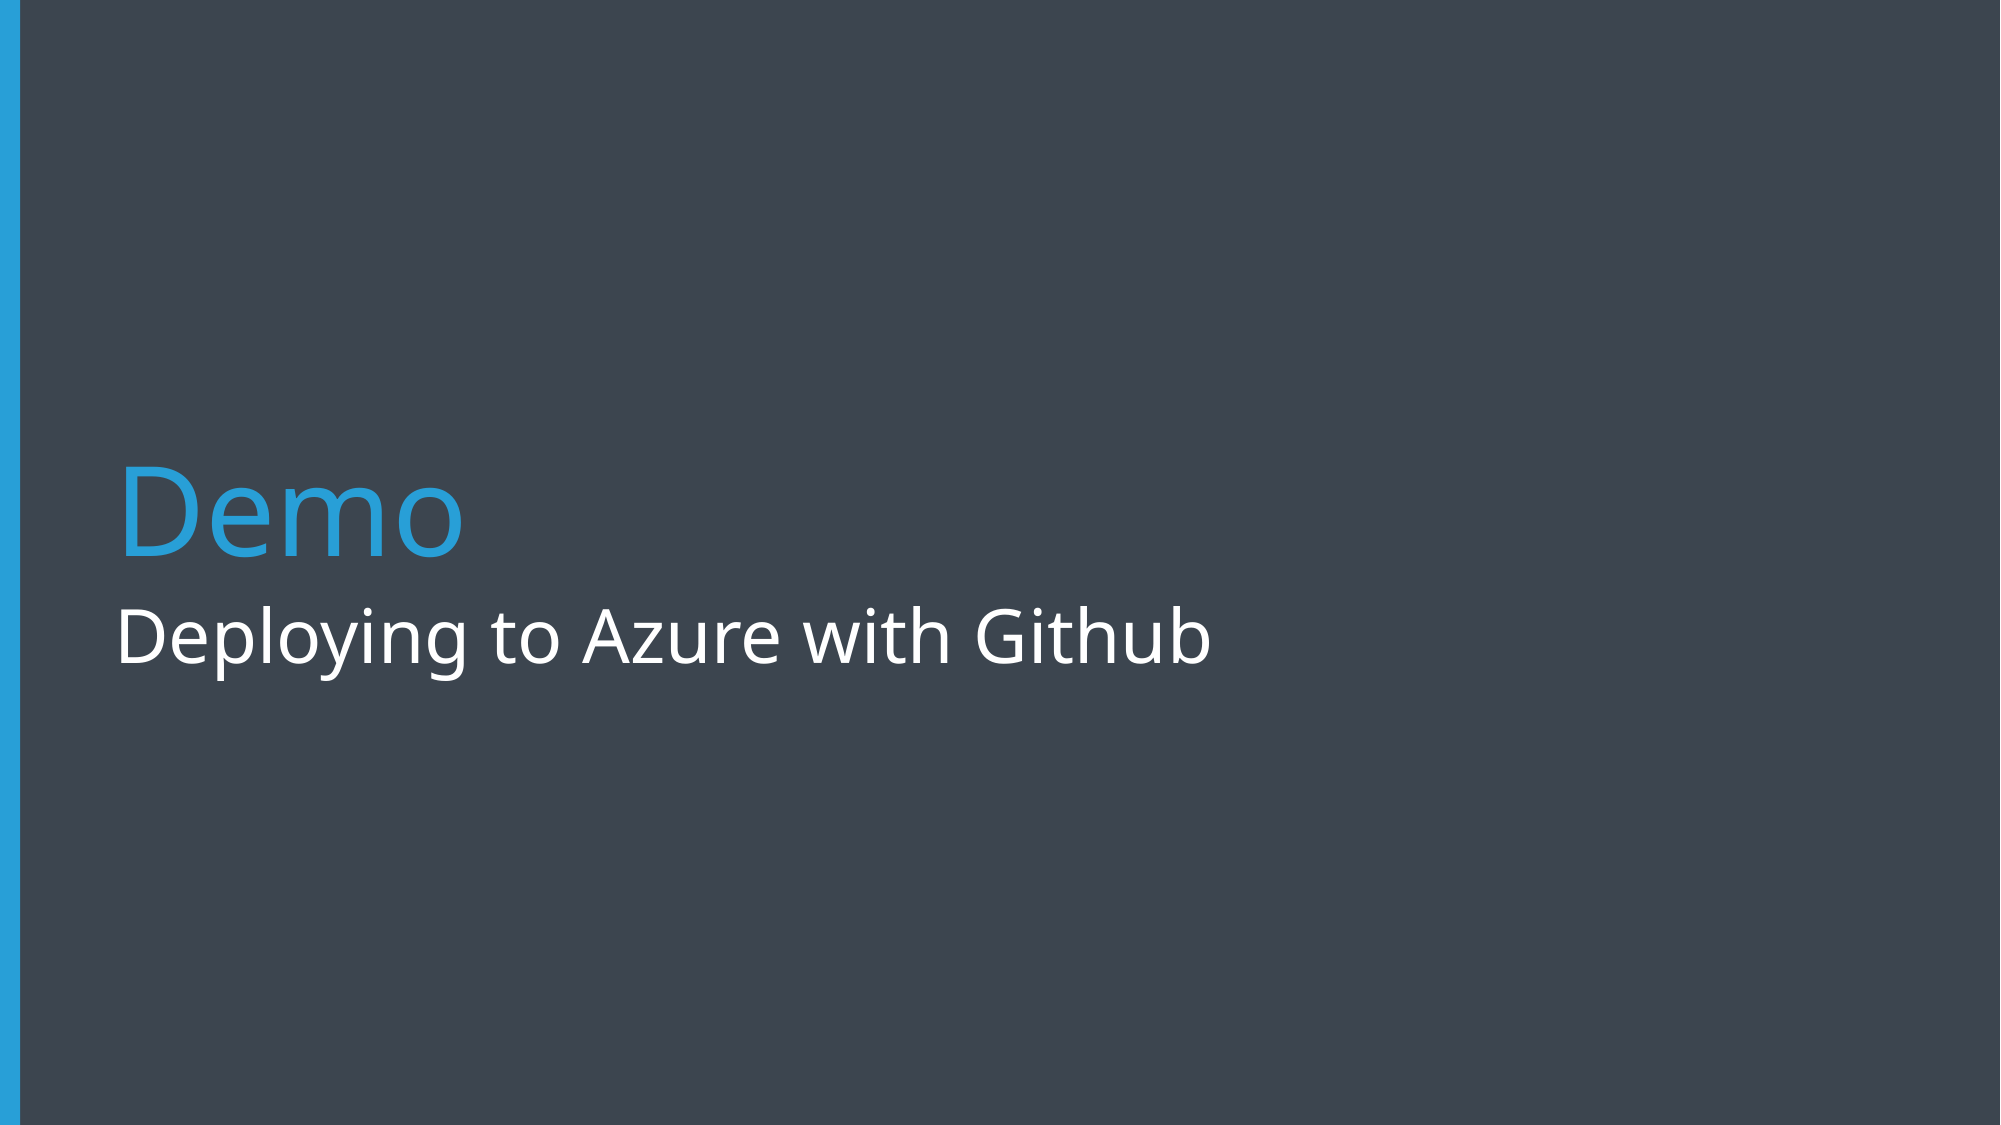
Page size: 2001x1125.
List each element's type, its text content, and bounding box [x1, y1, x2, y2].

subtitle Deploying to Azure with Github [99, 590, 1910, 863]
